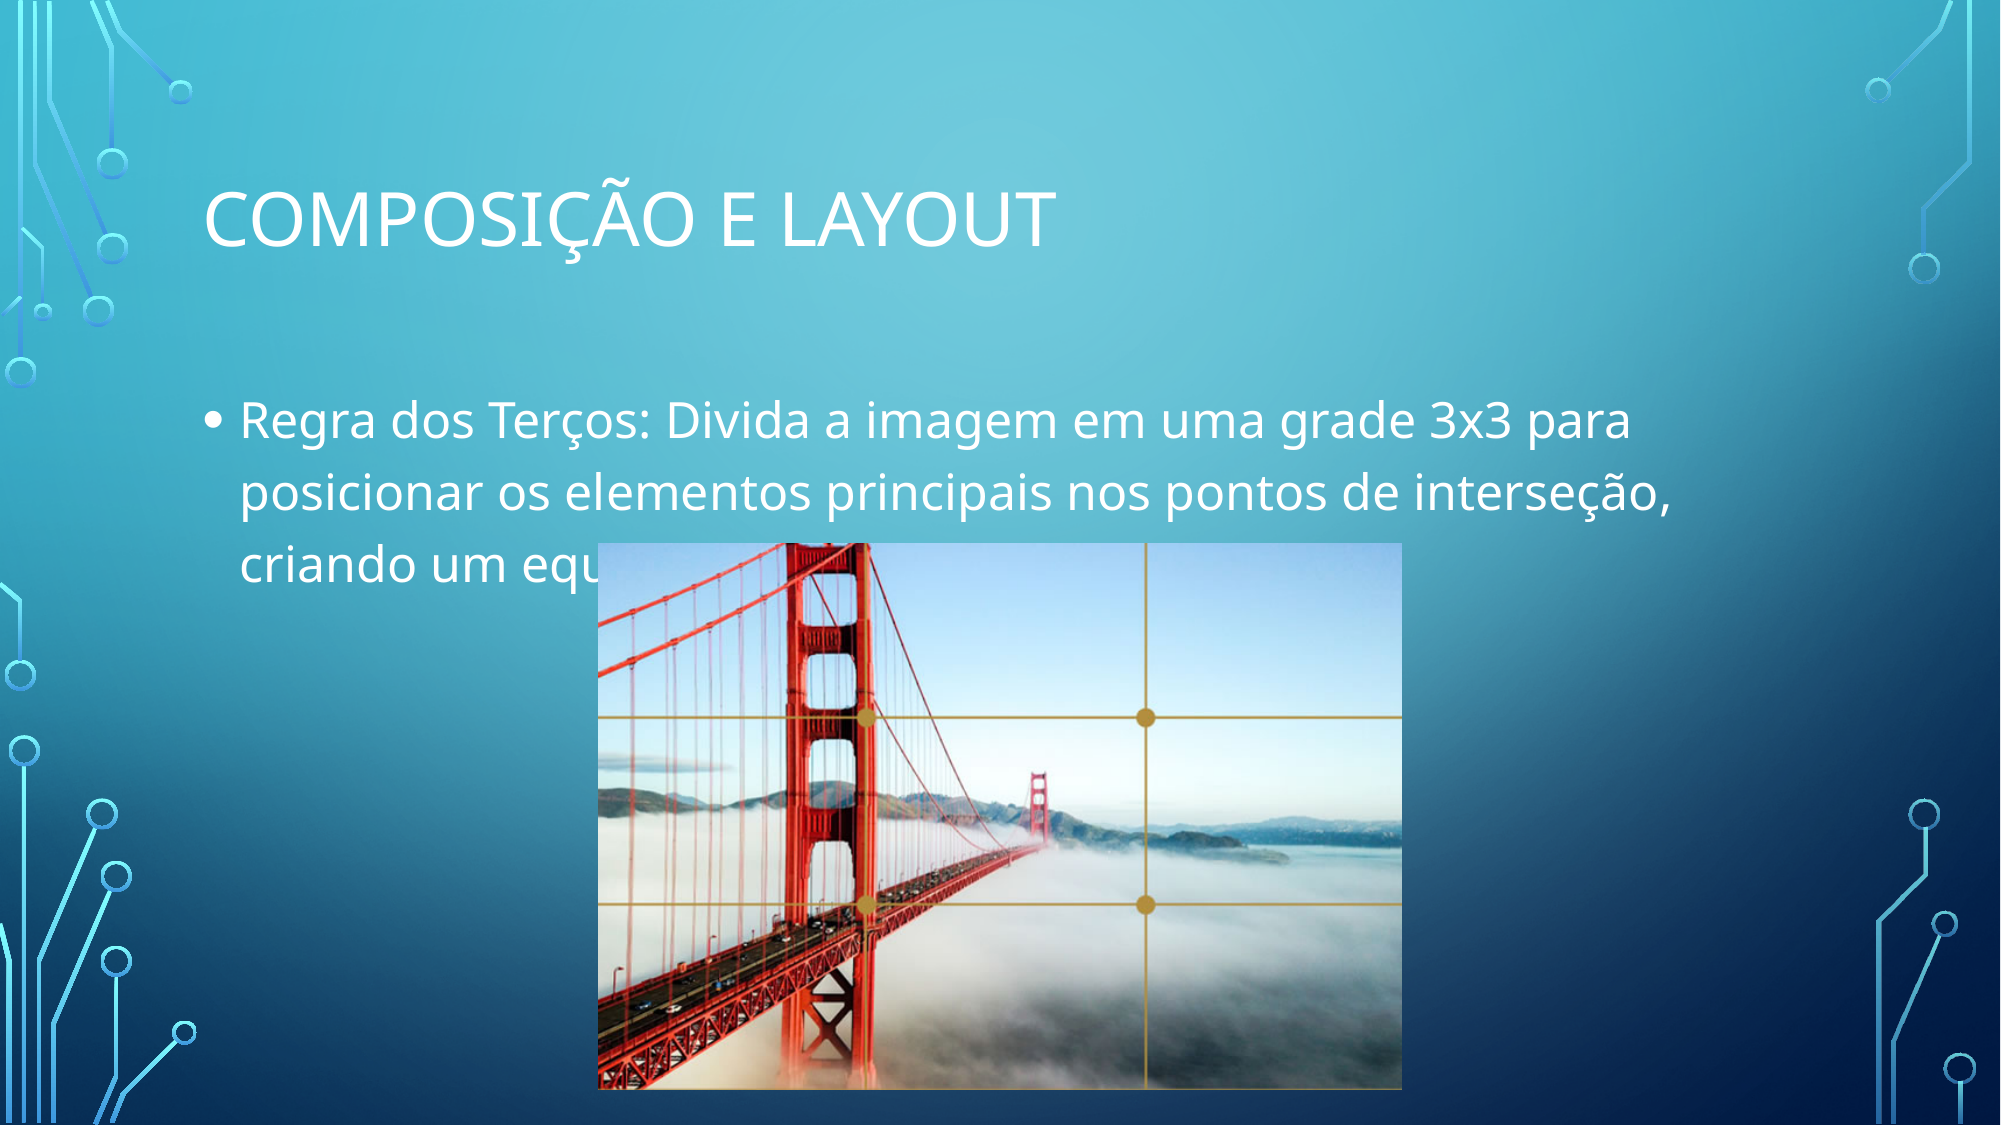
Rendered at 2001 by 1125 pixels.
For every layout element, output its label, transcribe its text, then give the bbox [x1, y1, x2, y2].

picture [598, 543, 1402, 1090]
title Composição e layout [187, 101, 1813, 344]
list Regra dos Terços: Divida a imagem em uma grade 3x3 para posicionar os elementos principais nos pontos de interseção, criando um equilíbrio visual. [187, 369, 1813, 950]
